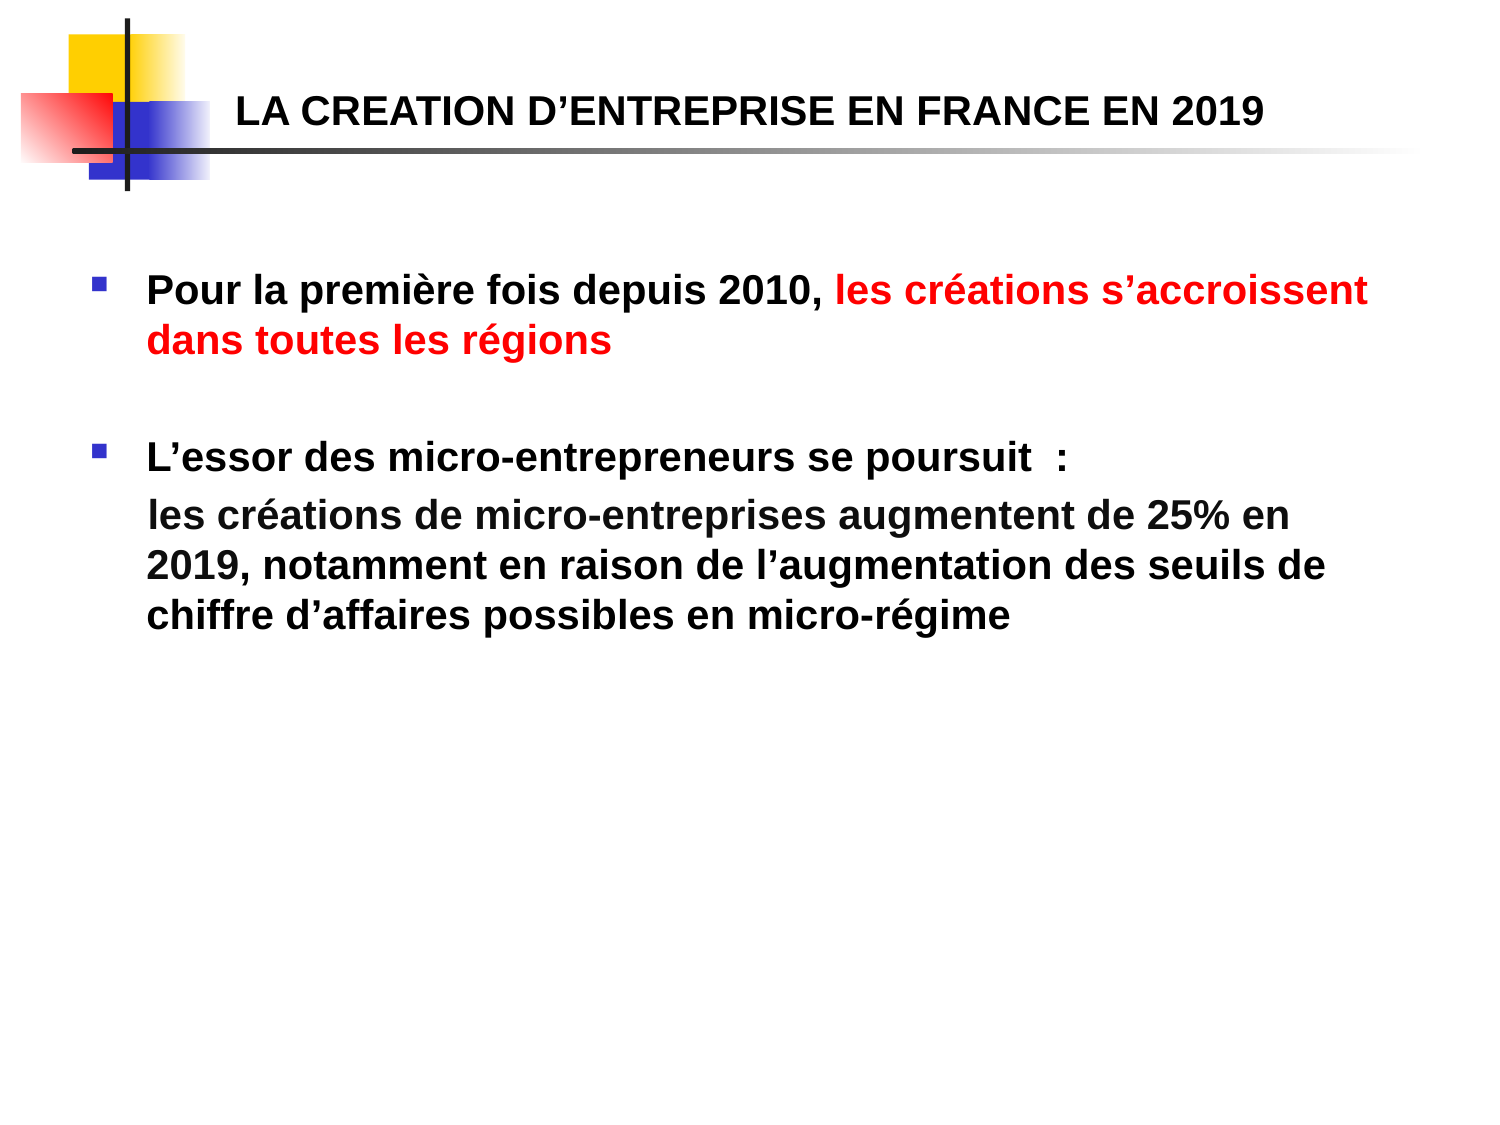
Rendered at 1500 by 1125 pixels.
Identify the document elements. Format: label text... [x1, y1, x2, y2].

list Pour la première fois depuis 2010, les créations s’accroissent dans toutes les régions L’essor des micro-entrepreneurs se poursuit : les créations de micro-entreprises augmentent de 25% en 2019, notamment en raison de l’augmentation des seuils de chiffre d’affaires possibles en micro-régime [74, 255, 1400, 986]
title LA CREATION D’ENTREPRISE EN FRANCE EN 2019 [74, 42, 1426, 197]
